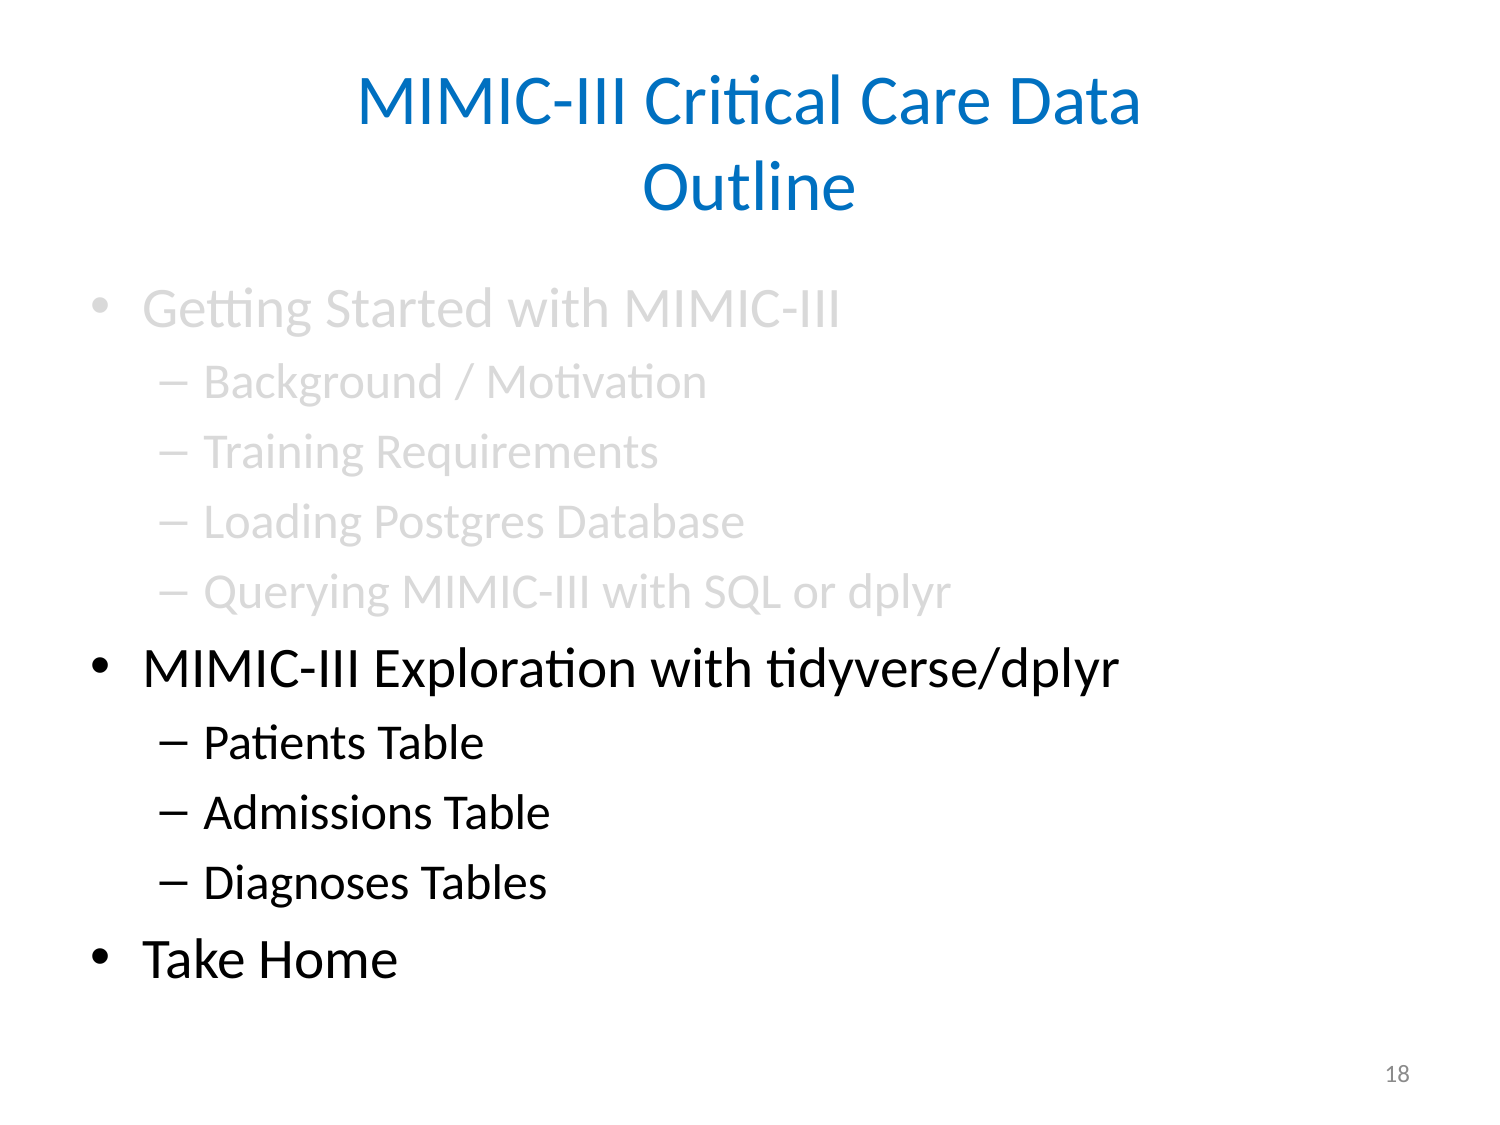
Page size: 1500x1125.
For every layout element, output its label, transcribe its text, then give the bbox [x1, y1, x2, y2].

list Getting Started with MIMIC-III Background / Motivation Training Requirements Loading Postgres Database Querying MIMIC-III with SQL or dplyr MIMIC-III Exploration with tidyverse/dplyr Patients Table Admissions Table Diagnoses Tables Take Home [75, 262, 1425, 1005]
slide_number 18 [1074, 1042, 1425, 1103]
title MIMIC-III Critical Care Data Outline [75, 45, 1425, 233]
